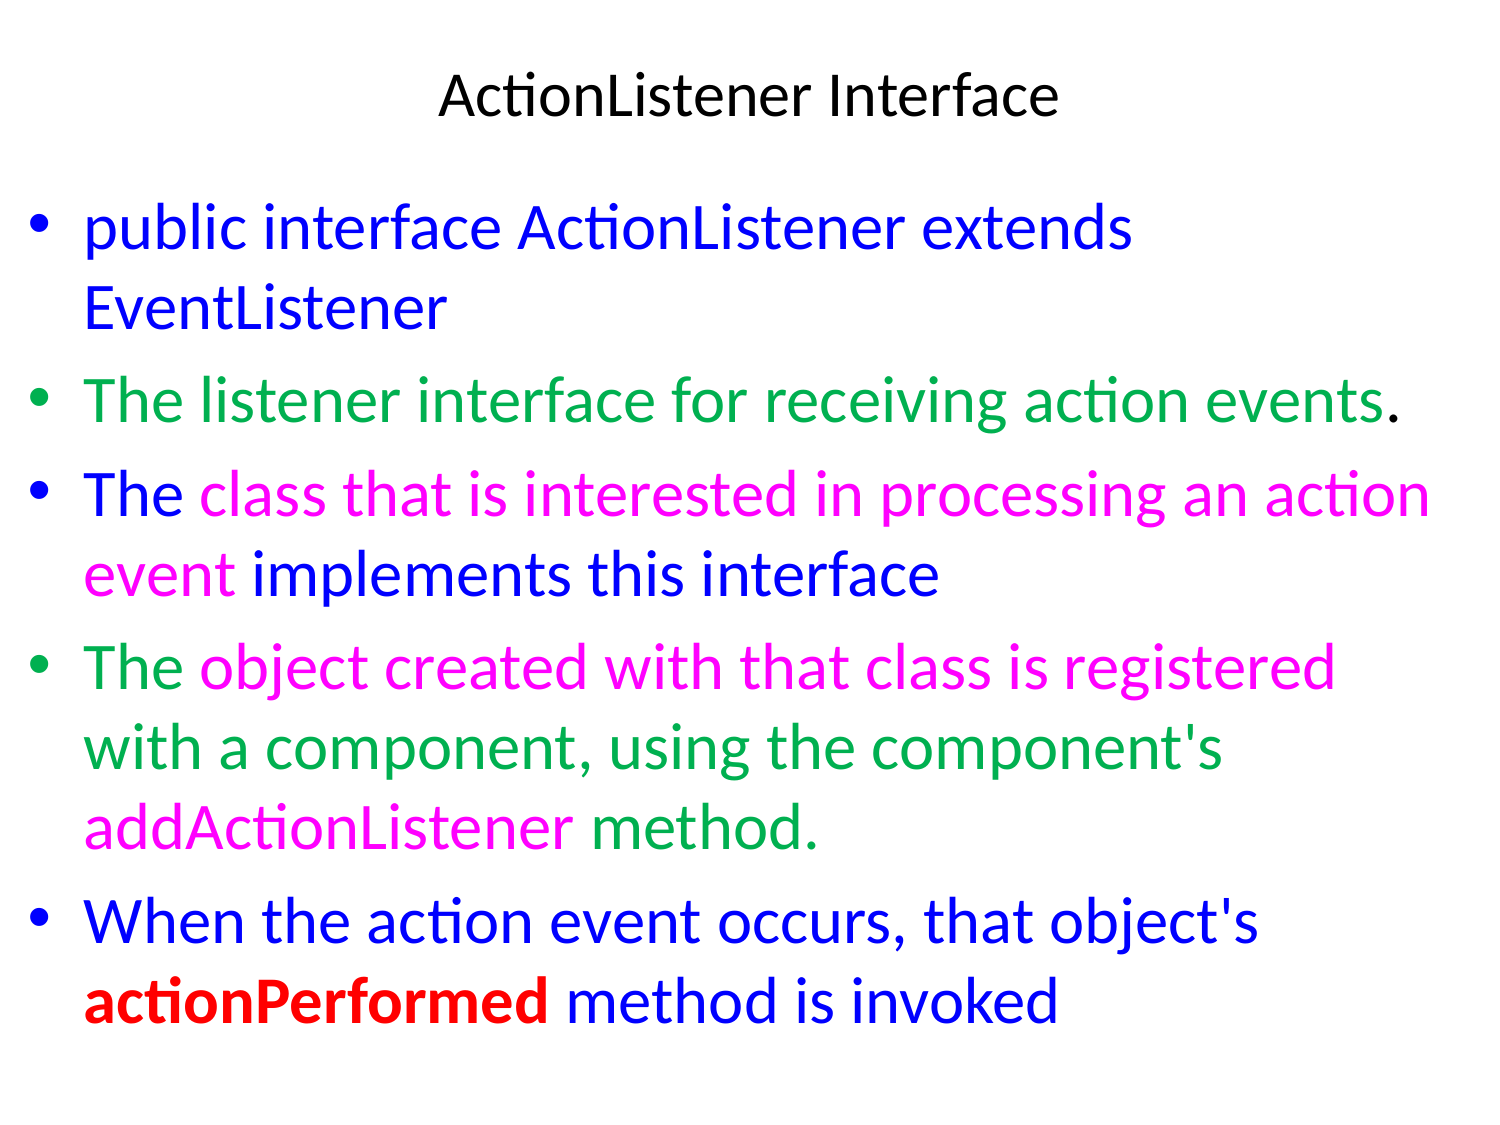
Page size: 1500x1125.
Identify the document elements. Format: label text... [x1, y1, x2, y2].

title ActionListener Interface [75, 45, 1425, 138]
list public interface ActionListener extends EventListener The listener interface for receiving action events. The class that is interested in processing an action event implements this interface The object created with that class is registered with a component, using the component's addActionListener method. When the action event occurs, that object's actionPerformed method is invoked [12, 174, 1475, 1125]
